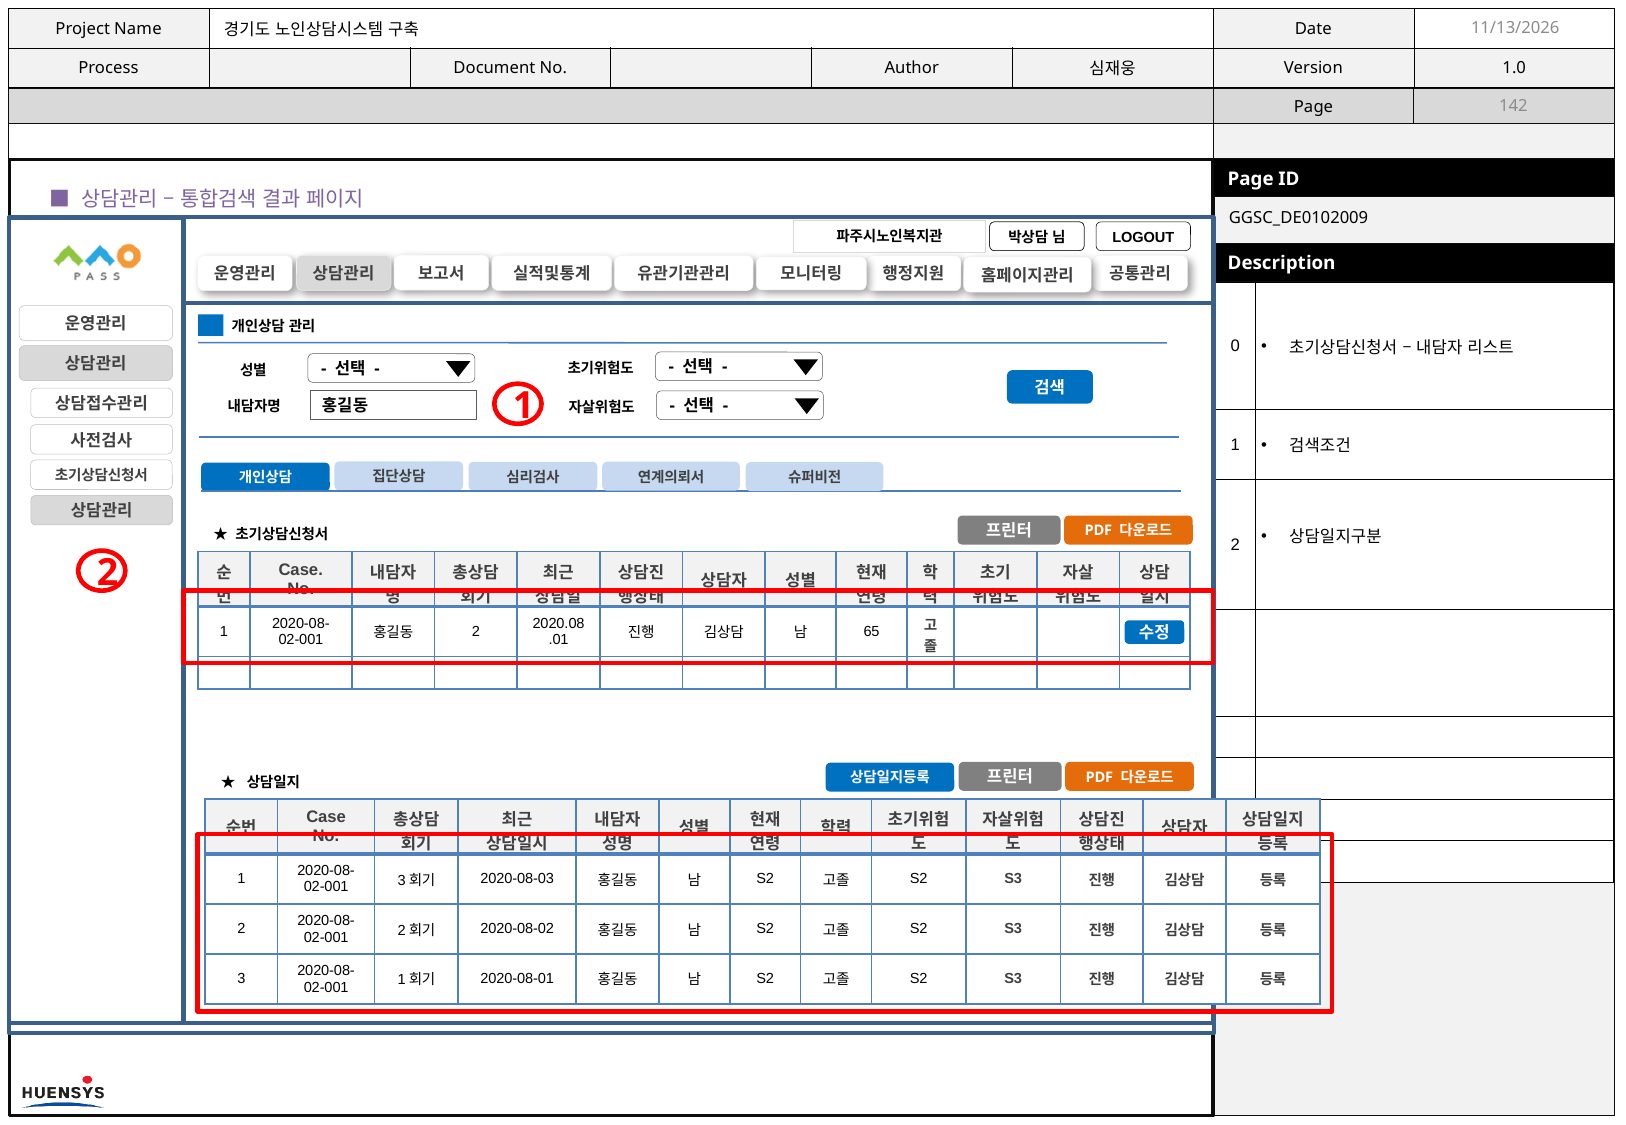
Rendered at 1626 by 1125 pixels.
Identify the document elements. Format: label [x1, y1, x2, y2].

table_cell [1120, 665, 1189, 688]
table_header [518, 552, 599, 589]
table_cell [1321, 800, 1613, 840]
table_header [459, 800, 575, 832]
table_cell [1334, 841, 1613, 882]
table_header [1120, 552, 1189, 589]
text_box [1211, 157, 1617, 198]
picture [21, 1075, 104, 1108]
table_cell [1216, 610, 1255, 716]
table_header [199, 552, 249, 589]
table_cell [1256, 717, 1613, 757]
table_cell [1216, 758, 1255, 798]
table_cell [1256, 480, 1613, 609]
table_cell [518, 665, 599, 688]
table_cell [1256, 610, 1613, 716]
table_header [577, 800, 658, 832]
picture [46, 235, 146, 290]
table_cell [955, 665, 1036, 688]
table_header [683, 552, 764, 589]
table_header [837, 552, 906, 589]
table_cell [837, 665, 906, 688]
table_cell [435, 665, 516, 688]
table_header [872, 800, 965, 832]
table_header [206, 800, 277, 832]
table_cell [353, 665, 434, 688]
table_cell [199, 665, 249, 688]
table_cell [1216, 717, 1255, 757]
table_cell [1038, 665, 1119, 688]
table_cell [1216, 480, 1255, 609]
table_cell [1256, 758, 1613, 799]
table_header [1061, 800, 1142, 832]
table_header [1227, 800, 1319, 832]
table_header [375, 800, 457, 832]
table_cell [601, 665, 682, 688]
table_header [731, 800, 800, 832]
table_cell [683, 665, 764, 688]
table_header [601, 552, 682, 589]
table_cell [908, 665, 953, 688]
slide_number [1413, 88, 1614, 124]
table_header [353, 552, 434, 589]
table_header [801, 800, 871, 832]
table_header [1038, 552, 1119, 589]
table_header [766, 552, 835, 589]
table_header [955, 552, 1036, 589]
table_cell [1256, 410, 1613, 479]
table_header [278, 800, 374, 832]
table_header [967, 800, 1060, 832]
table_cell [251, 665, 351, 688]
table_header [1144, 800, 1225, 832]
table_header [1216, 283, 1255, 409]
table_header [435, 552, 516, 589]
table_cell [1216, 410, 1255, 479]
table_cell [766, 665, 835, 688]
slide_number [1414, 10, 1616, 46]
table_header [251, 552, 351, 589]
table_header [660, 800, 729, 832]
table_header [1256, 283, 1613, 409]
table_header [35, 175, 1001, 215]
text_box [7, 199, 1625, 1035]
table_header [908, 552, 953, 589]
